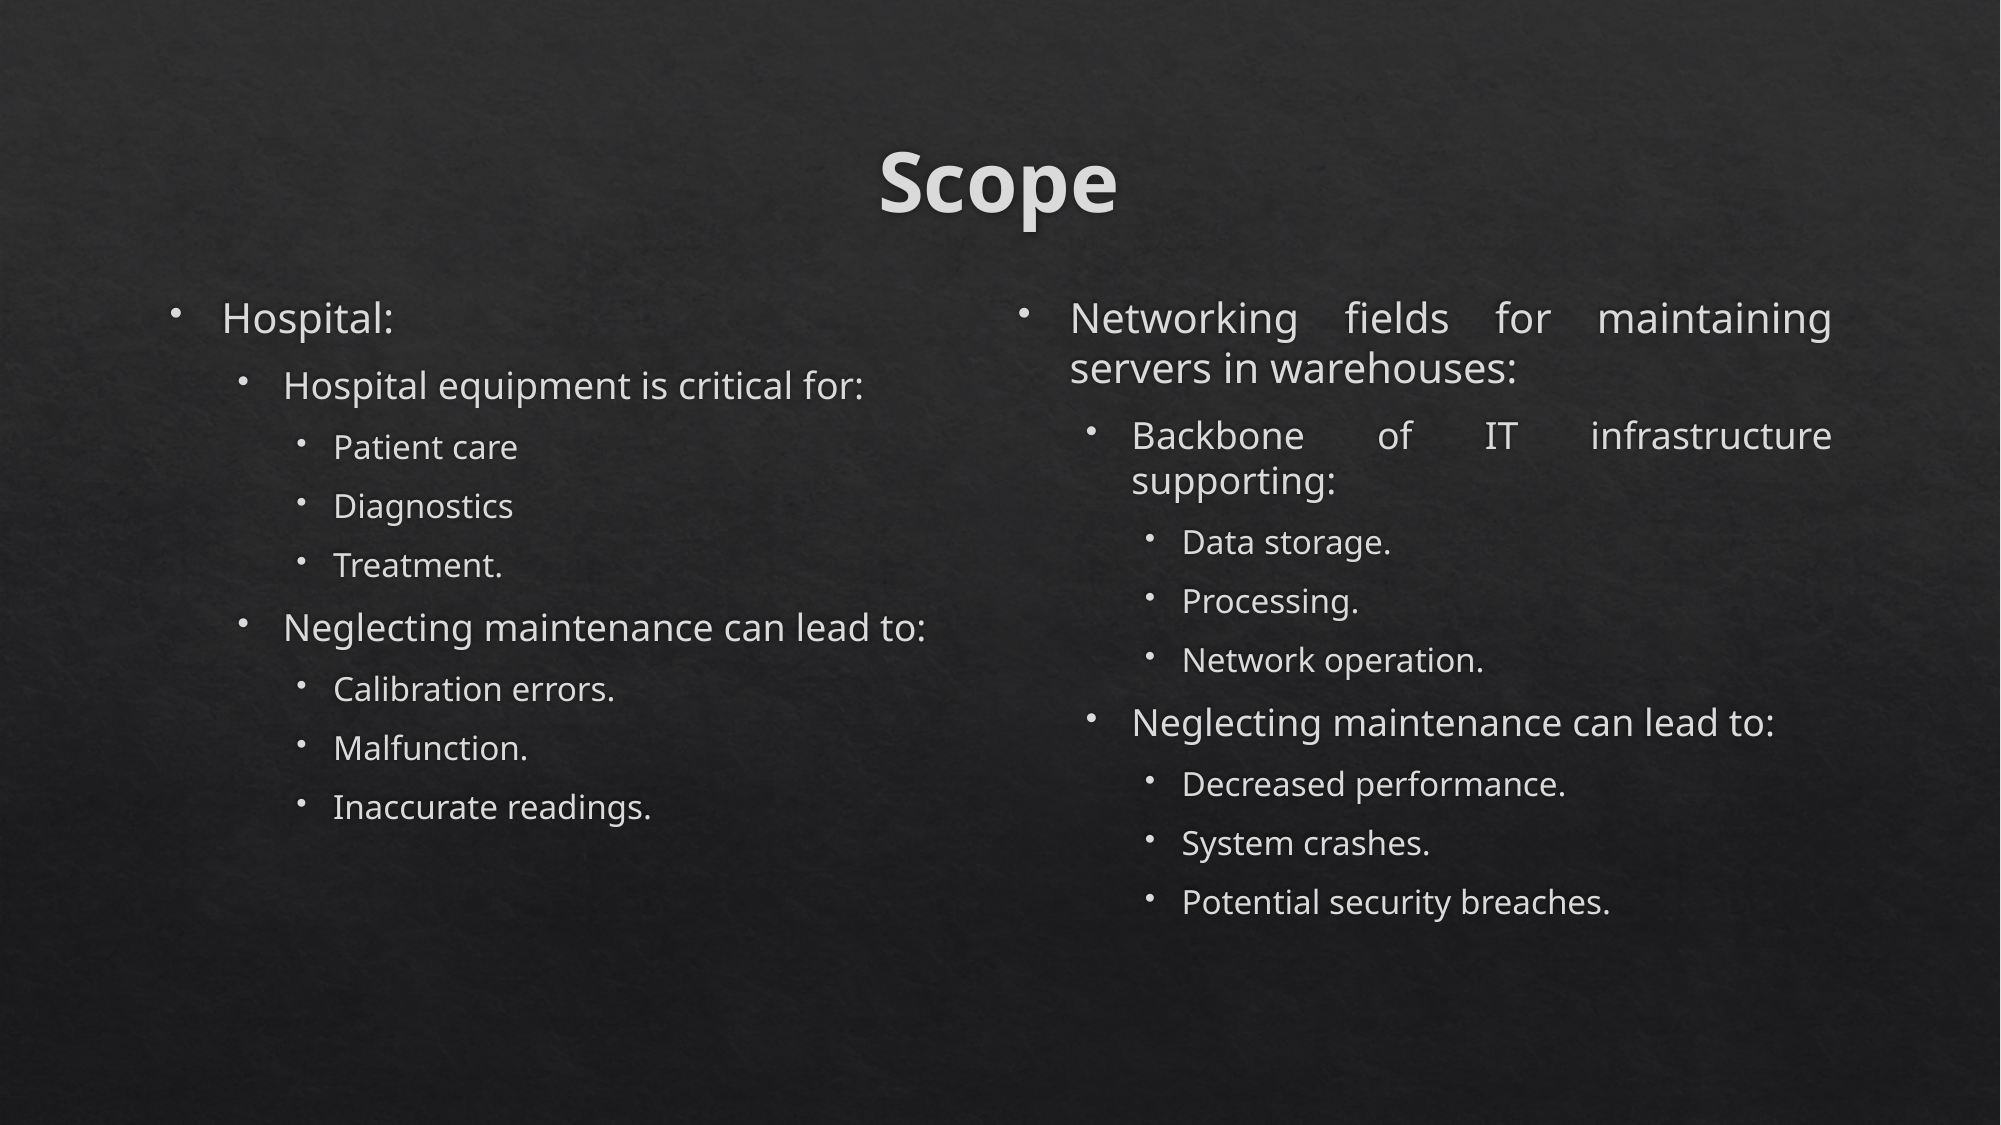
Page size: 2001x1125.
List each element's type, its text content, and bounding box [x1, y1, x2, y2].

title Scope [149, 99, 1849, 260]
list Hospital: Hospital equipment is critical for: Patient care Diagnostics Treatment. Neglecting maintenance can lead to: Calibration errors. Malfunction. Inaccurate readings. [149, 284, 994, 950]
text_box Networking fields for maintaining servers in warehouses: Backbone of IT infrastructure supporting: Data storage. Processing. Network operation. Neglecting maintenance can lead to: Decreased performance. System crashes. Potential security breaches. [998, 284, 1849, 950]
